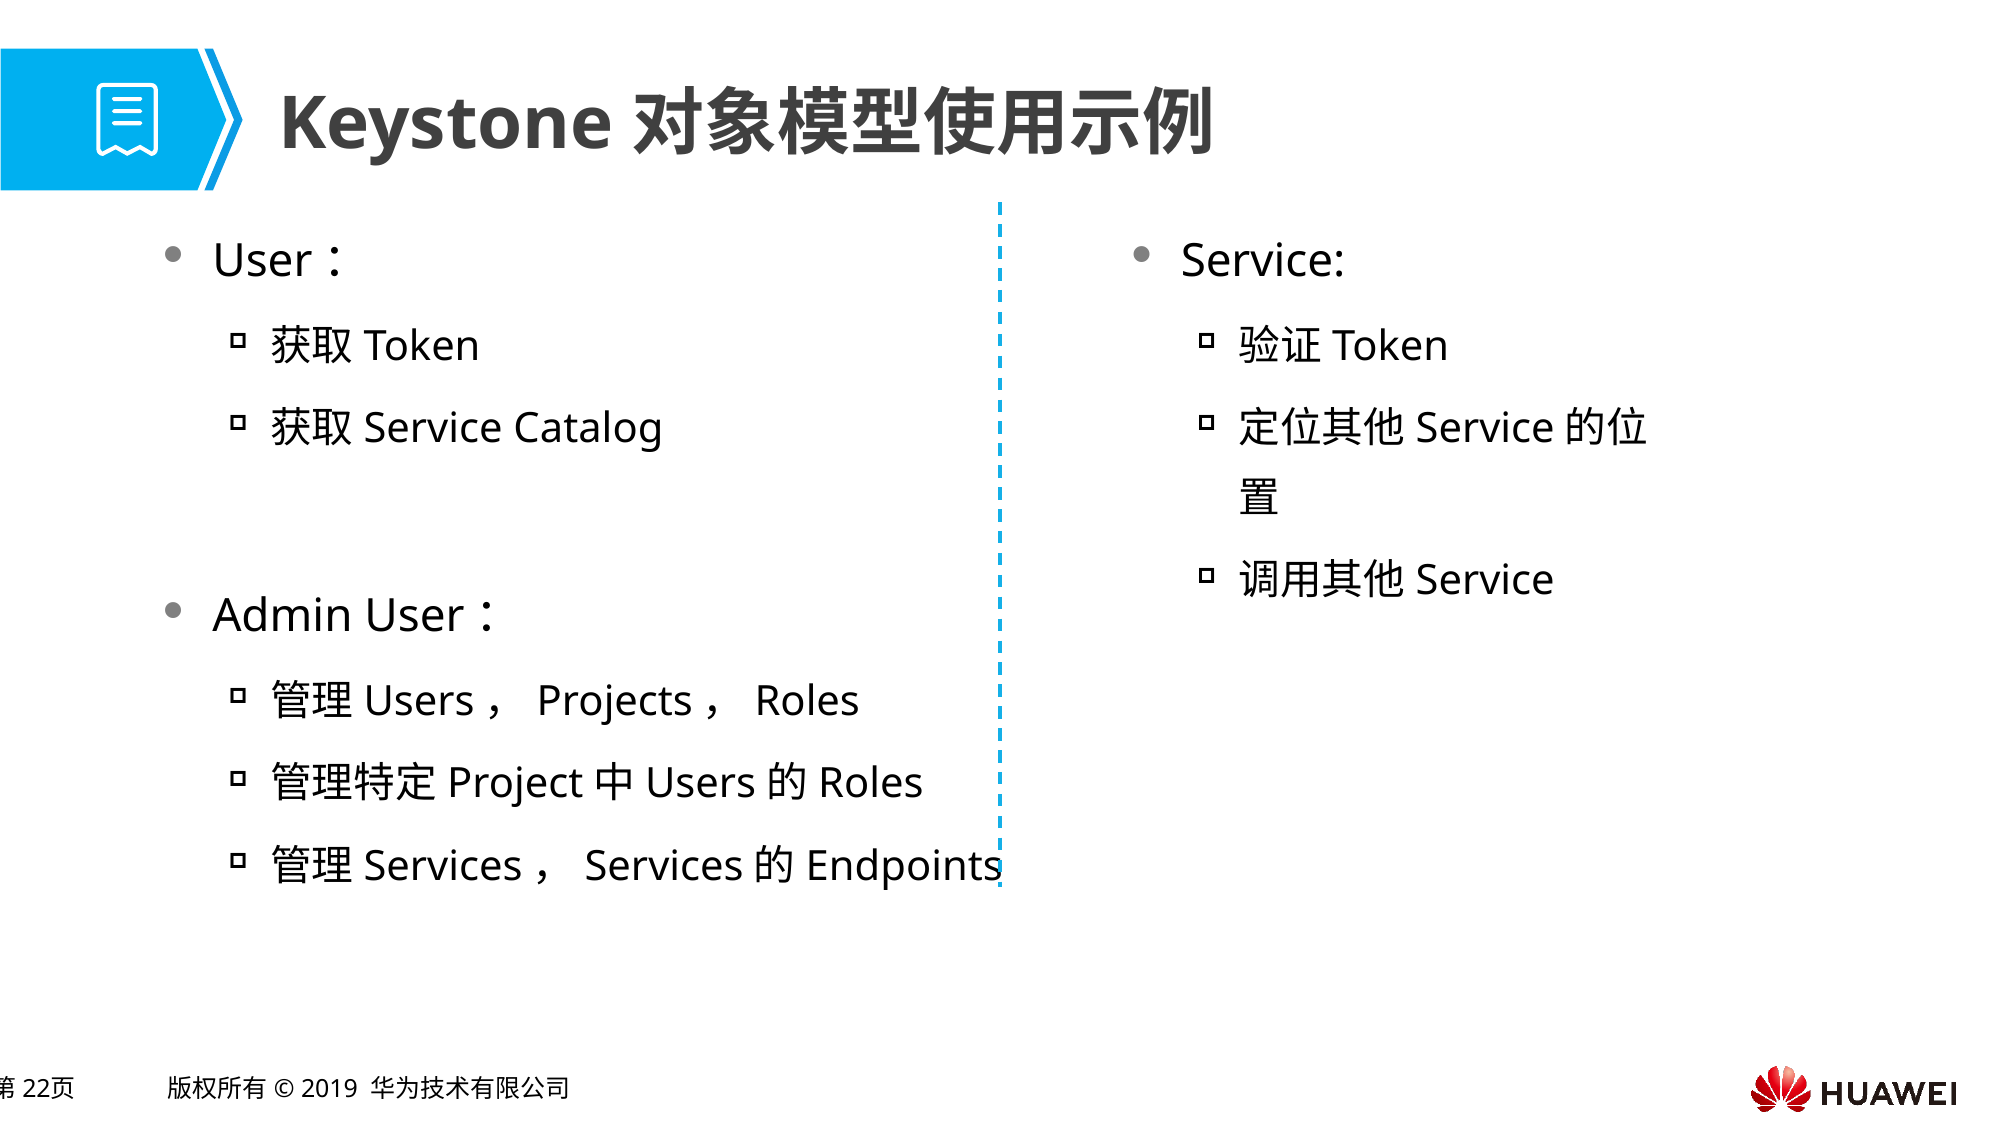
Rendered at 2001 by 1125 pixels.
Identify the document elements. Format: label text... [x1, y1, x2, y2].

picture [1751, 1066, 1956, 1112]
text_box Service: 验证Token 定位其他Service的位置 调用其他Service [1118, 202, 1691, 557]
list User： 获取Token 获取Service Catalog Admin User： 管理Users，Projects，Roles 管理特定Project中Users的Roles 管理Services，Services的Endpoints [149, 202, 1883, 971]
title Keystone对象模型使用示例 [261, 67, 1875, 173]
